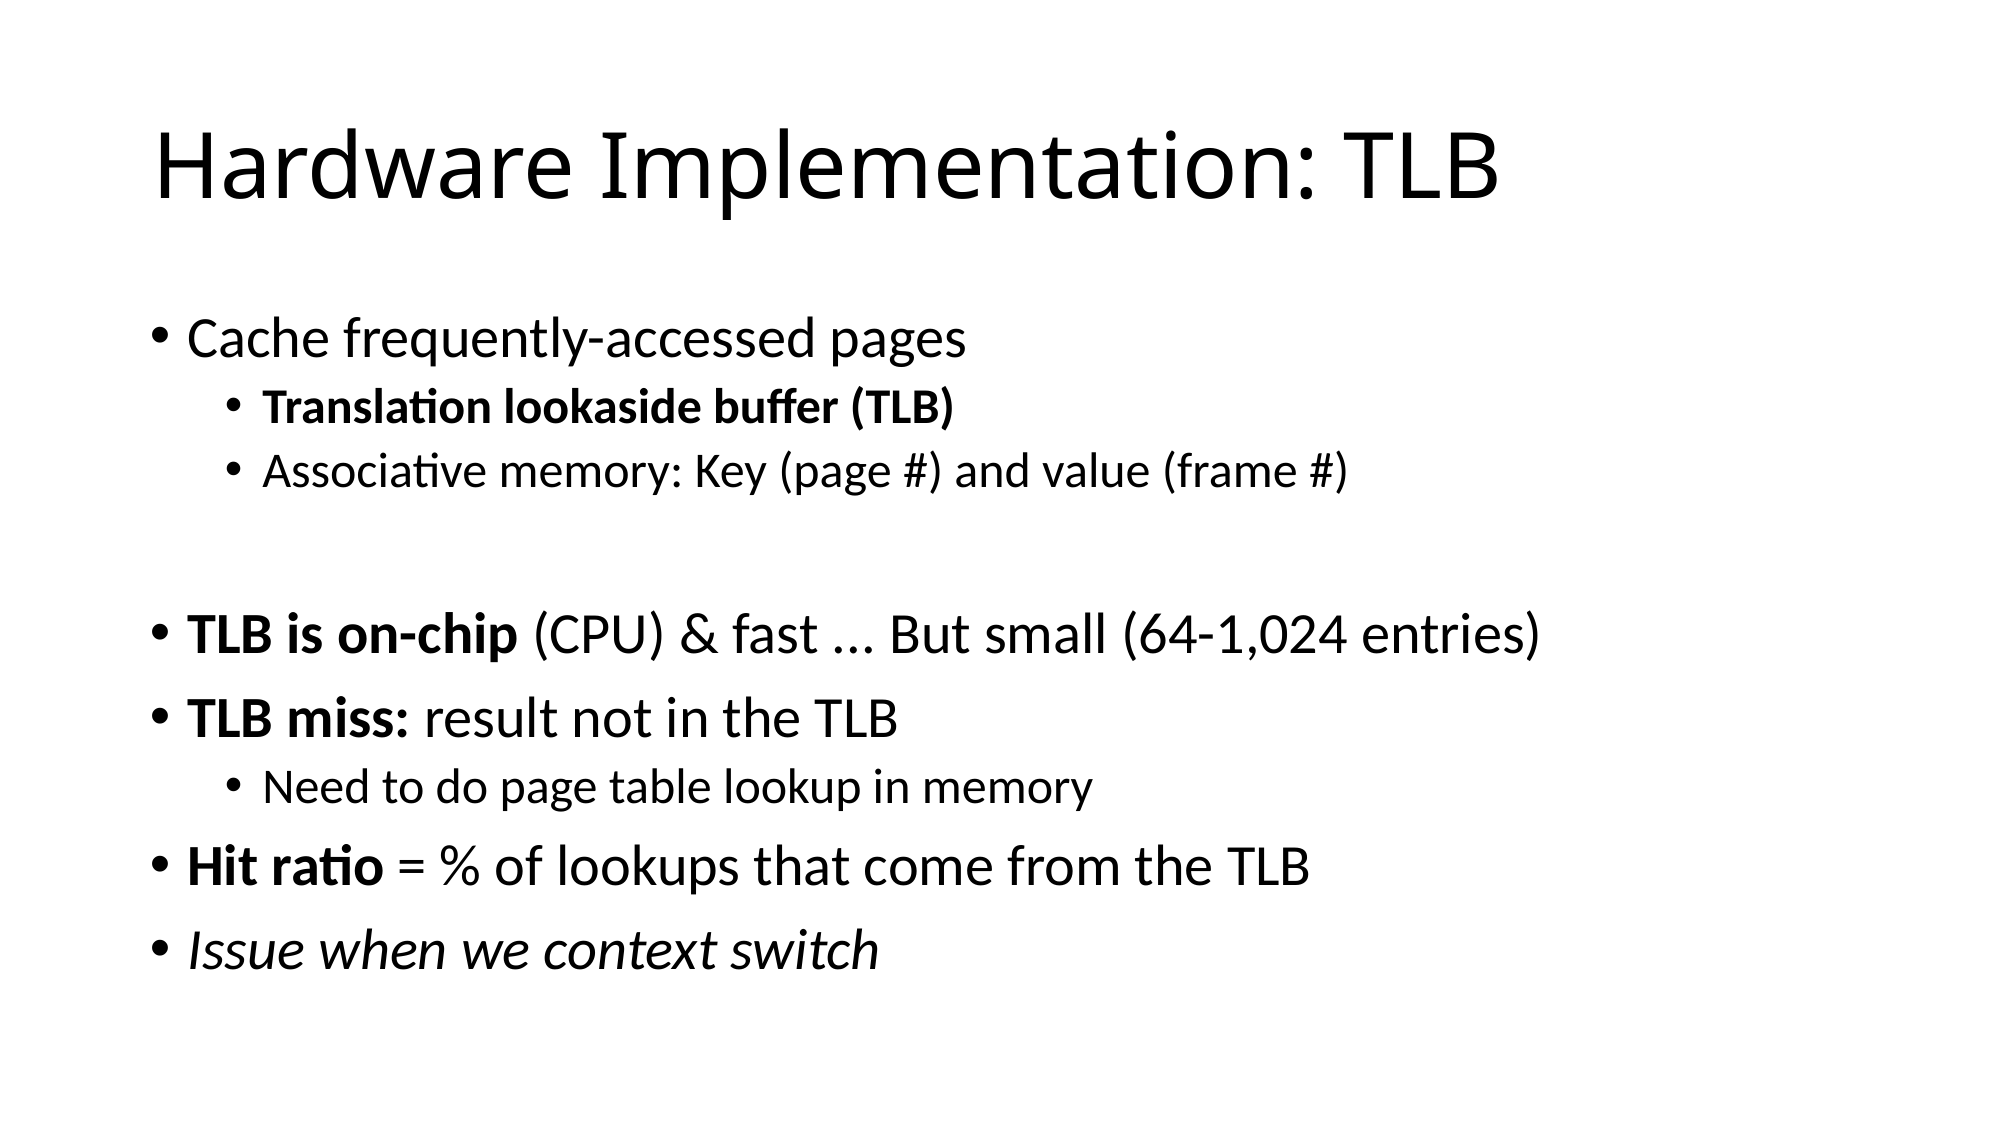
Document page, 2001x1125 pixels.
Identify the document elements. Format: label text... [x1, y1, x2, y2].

title Hardware Implementation: TLB [137, 59, 1863, 278]
list Cache frequently-accessed pages Translation lookaside buffer (TLB) Associative memory: Key (page #) and value (frame #) TLB is on-chip (CPU) & fast ... But small (64-1,024 entries) TLB miss: result not in the TLB Need to do page table lookup in memory Hit ratio = % of lookups that come from the TLB Issue when we context switch [134, 299, 1860, 1014]
